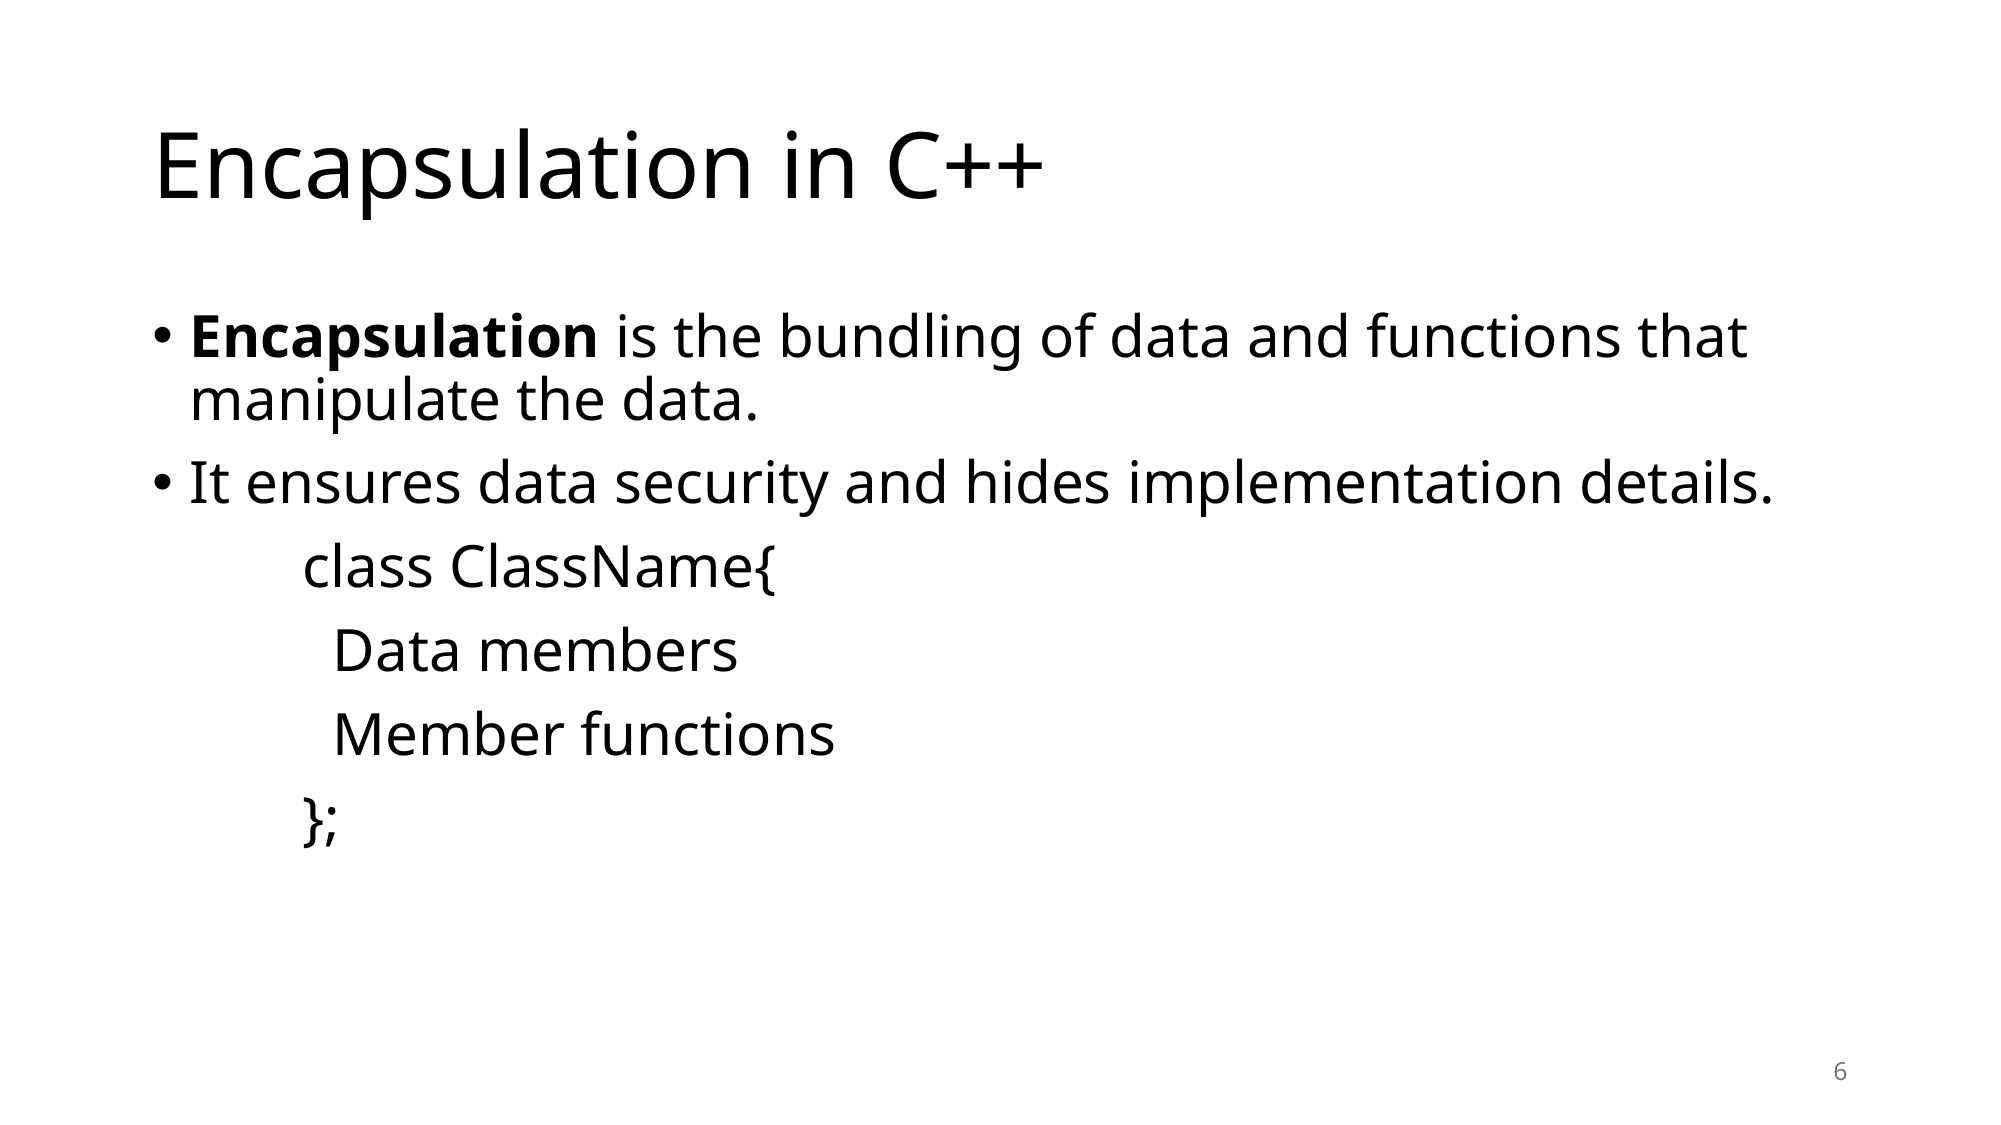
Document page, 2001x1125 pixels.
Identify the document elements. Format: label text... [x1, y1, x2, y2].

title Encapsulation in C++ [137, 59, 1863, 278]
slide_number 6 [1412, 1042, 1863, 1103]
list Encapsulation is the bundling of data and functions that manipulate the data. It ensures data security and hides implementation details. class ClassName{ Data members Member functions }; [137, 299, 1863, 1014]
